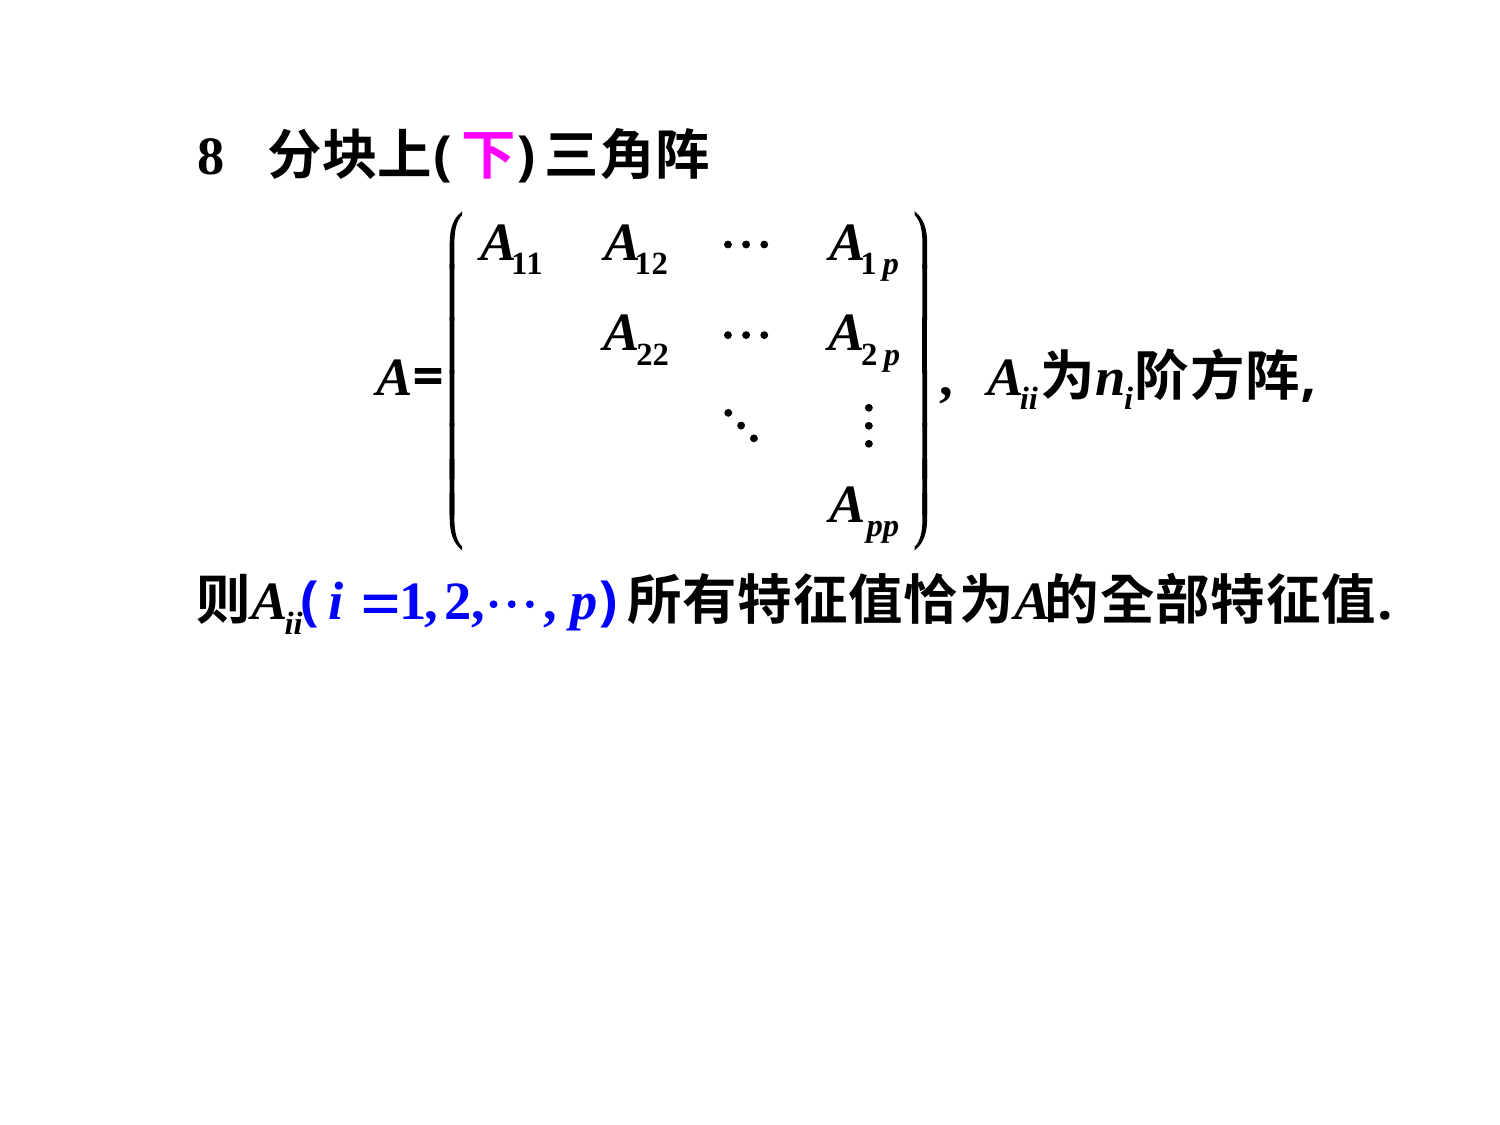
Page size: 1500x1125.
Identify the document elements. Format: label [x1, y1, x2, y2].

text_box [194, 125, 1394, 641]
